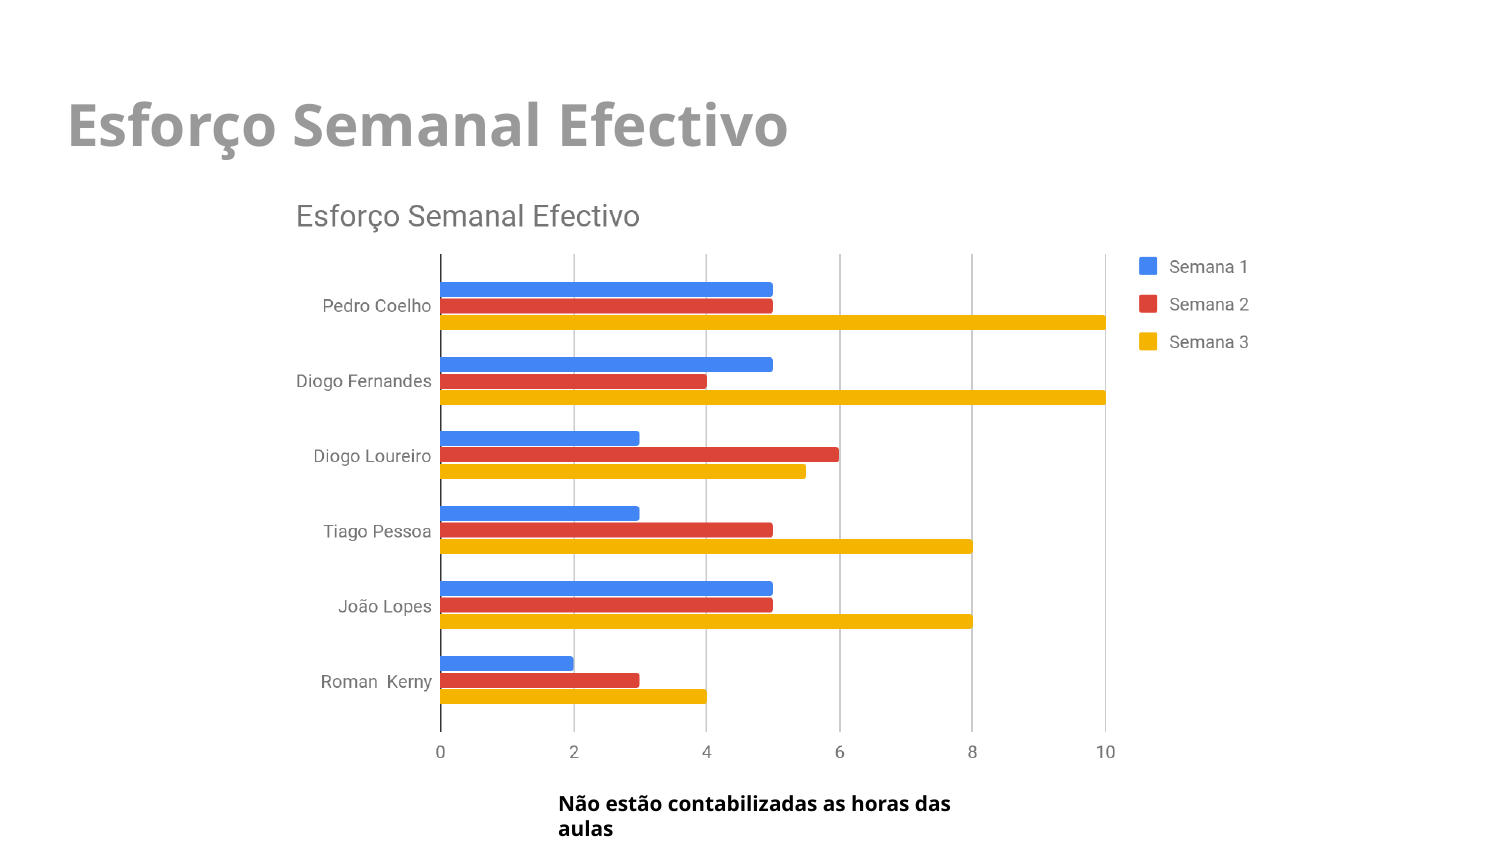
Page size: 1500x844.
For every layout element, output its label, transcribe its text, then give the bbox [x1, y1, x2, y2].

text_box Não estão contabilizadas as horas das aulas [543, 803, 1002, 844]
title Esforço Semanal Efectivo [51, 72, 1449, 167]
picture [264, 166, 1281, 794]
